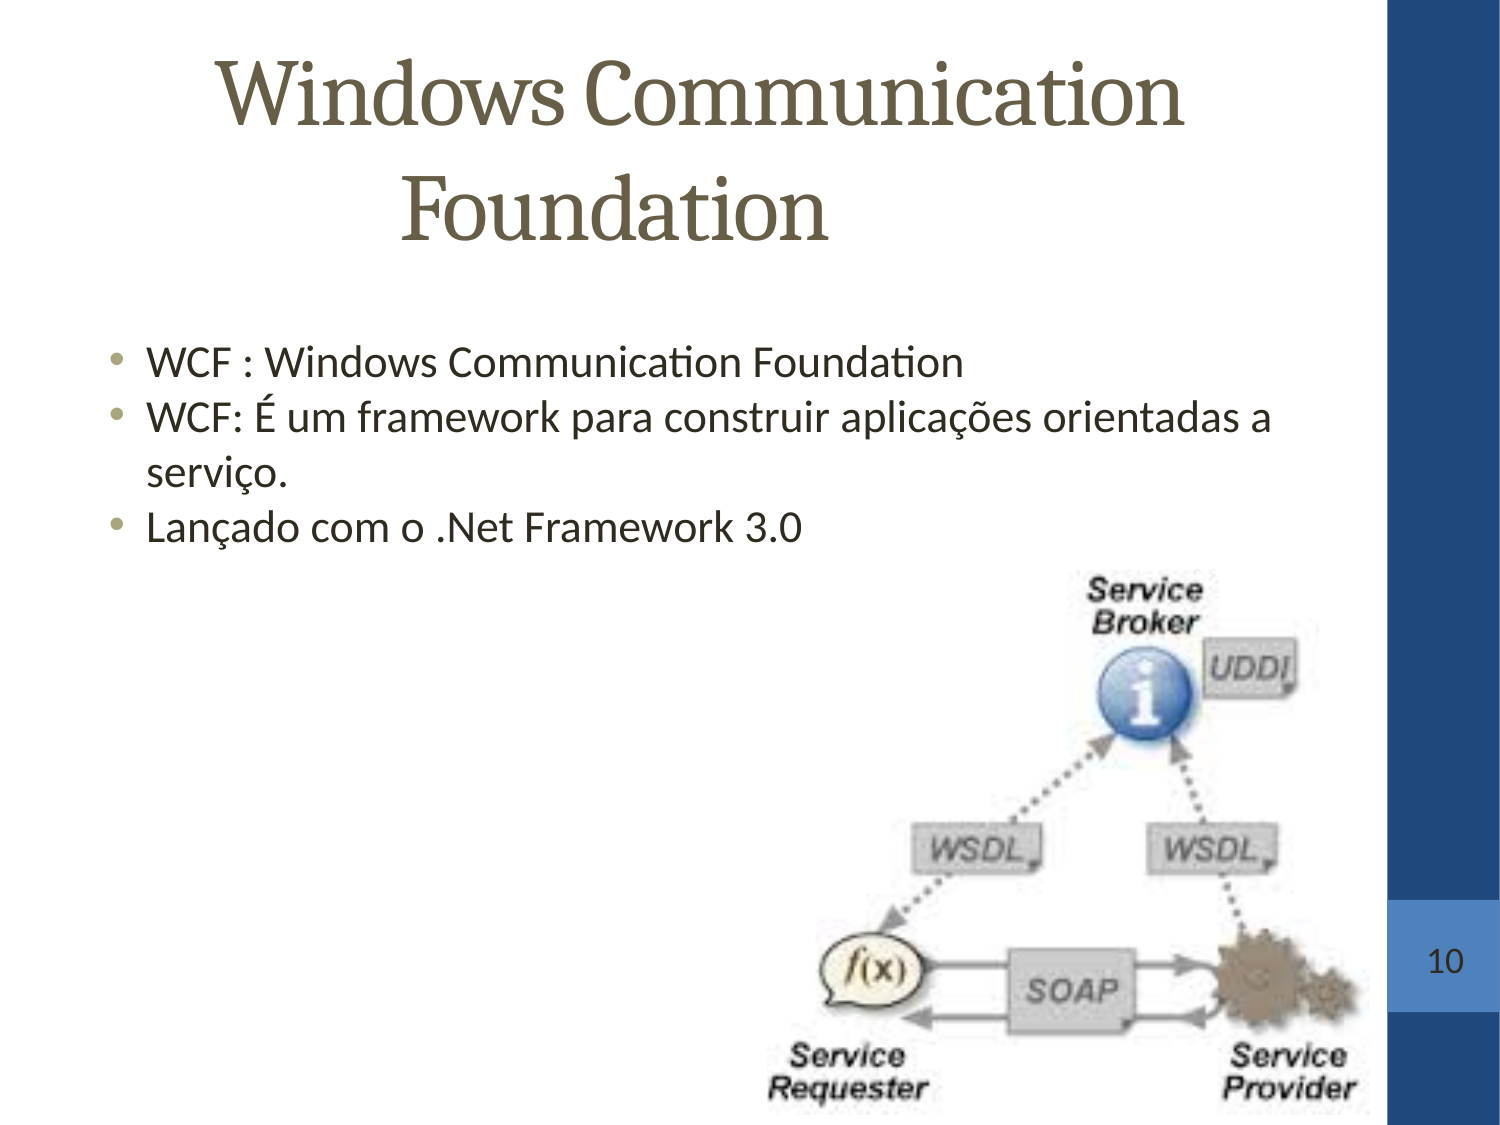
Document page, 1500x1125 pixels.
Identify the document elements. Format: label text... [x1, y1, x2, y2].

text_box Windows Communication Foundation [74, 45, 1325, 244]
text_box WCF : Windows Communication Foundation WCF: É um framework para construir aplicações orientadas a serviço. Lançado com o .Net Framework 3.0 [74, 278, 1325, 960]
text_box 10 [1411, 928, 1500, 989]
picture [767, 568, 1371, 1116]
